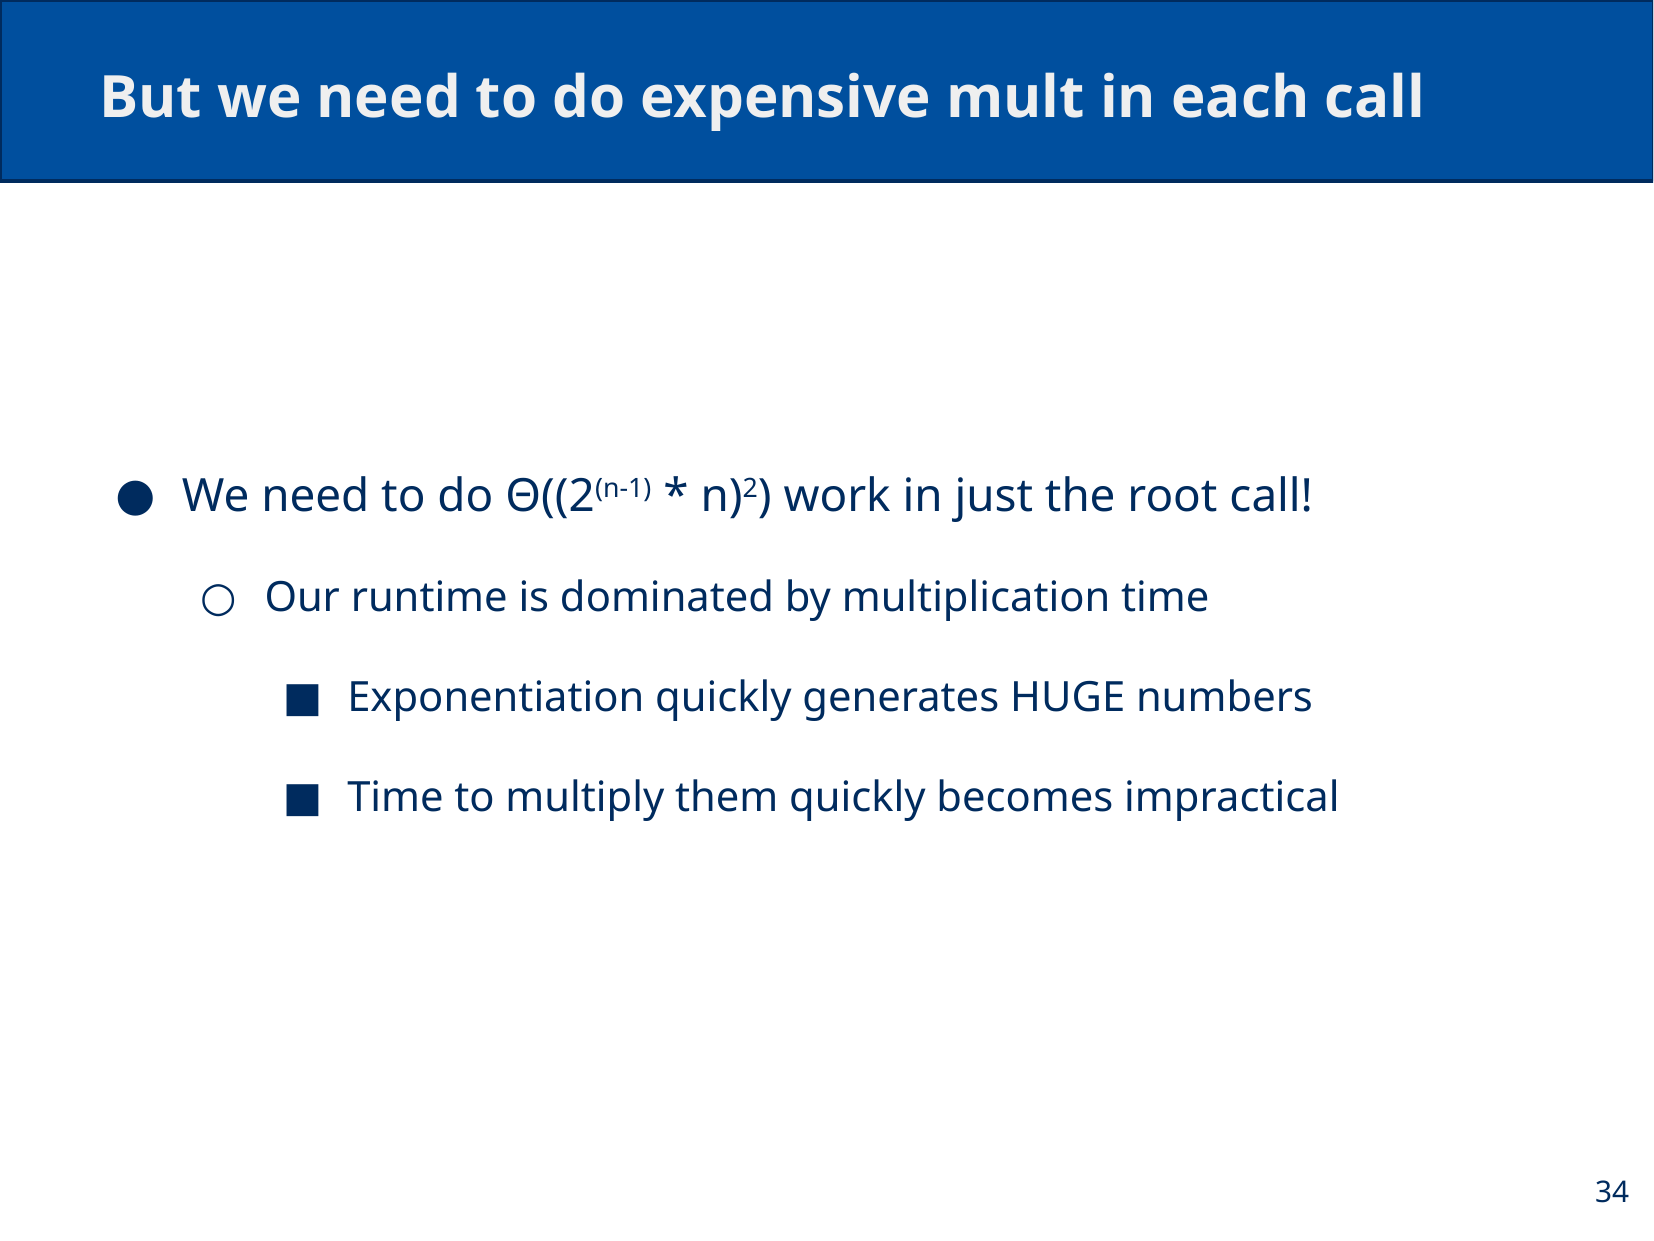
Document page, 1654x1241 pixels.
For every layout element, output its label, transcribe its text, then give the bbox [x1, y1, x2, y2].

slide_number 34 [1546, 1145, 1647, 1241]
list We need to do Θ((2(n-1) * n)2) work in just the root call! Our runtime is dominated by multiplication time Exponentiation quickly generates HUGE numbers Time to multiply them quickly becomes impractical [82, 393, 1571, 1188]
title But we need to do expensive mult in each call [82, 36, 1571, 146]
